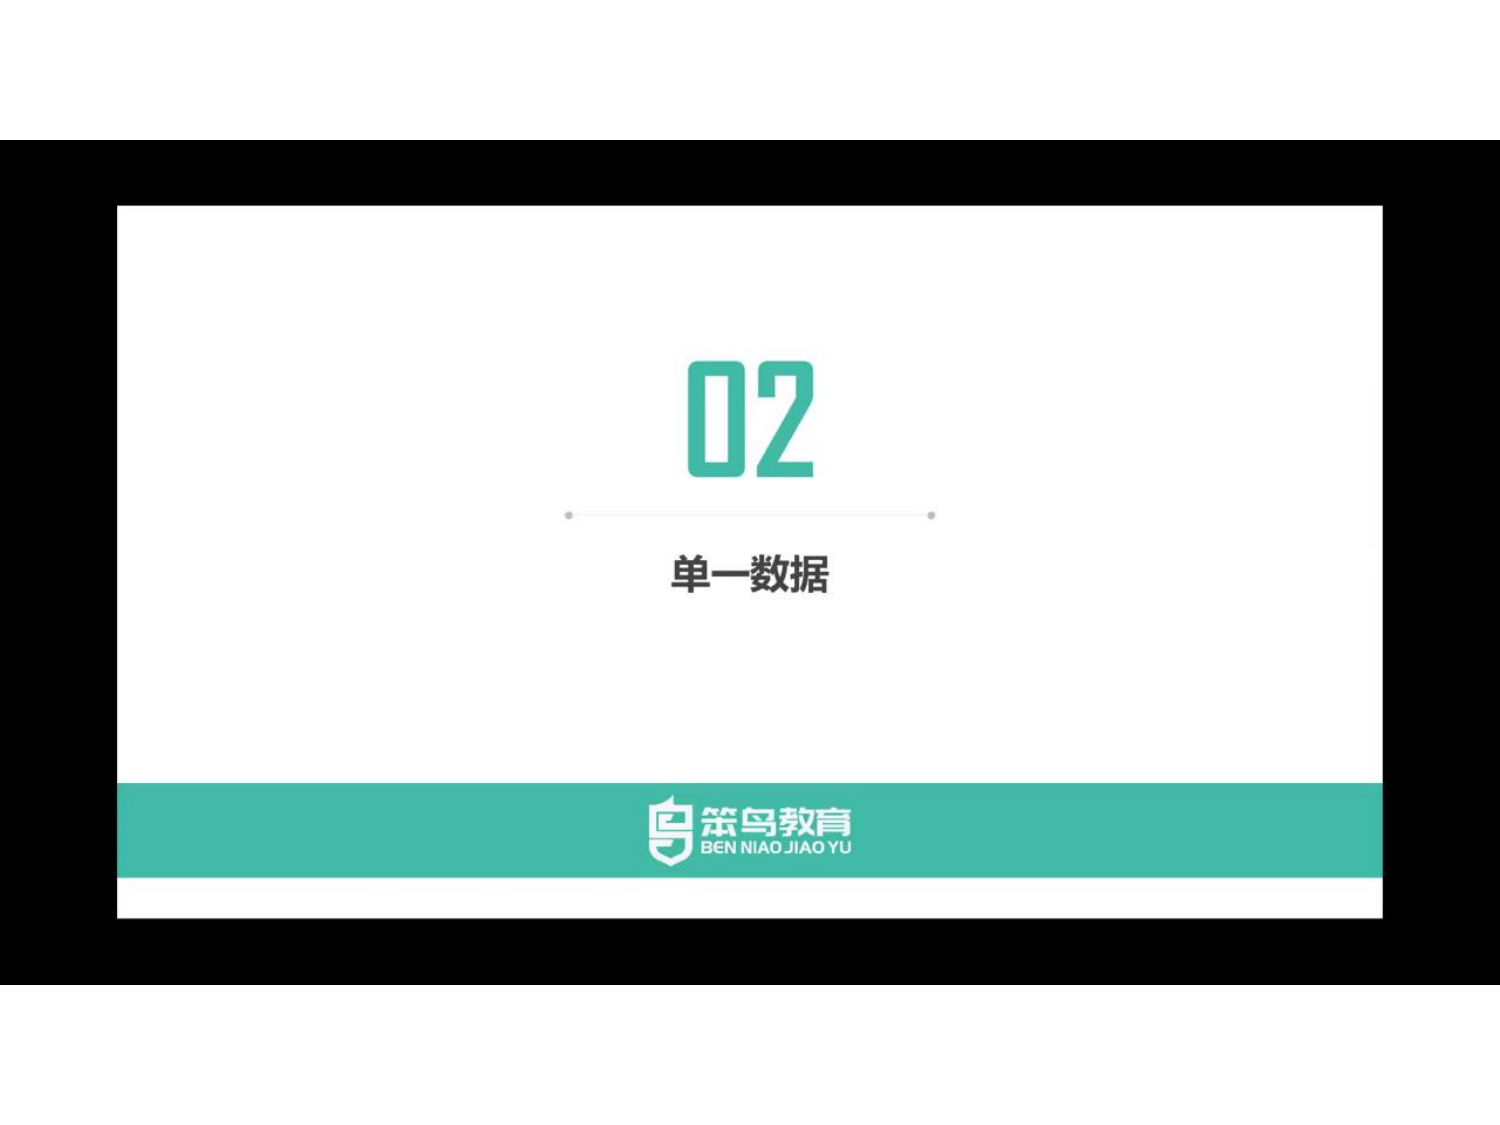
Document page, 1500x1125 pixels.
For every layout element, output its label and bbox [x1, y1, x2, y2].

picture [0, 140, 1500, 985]
